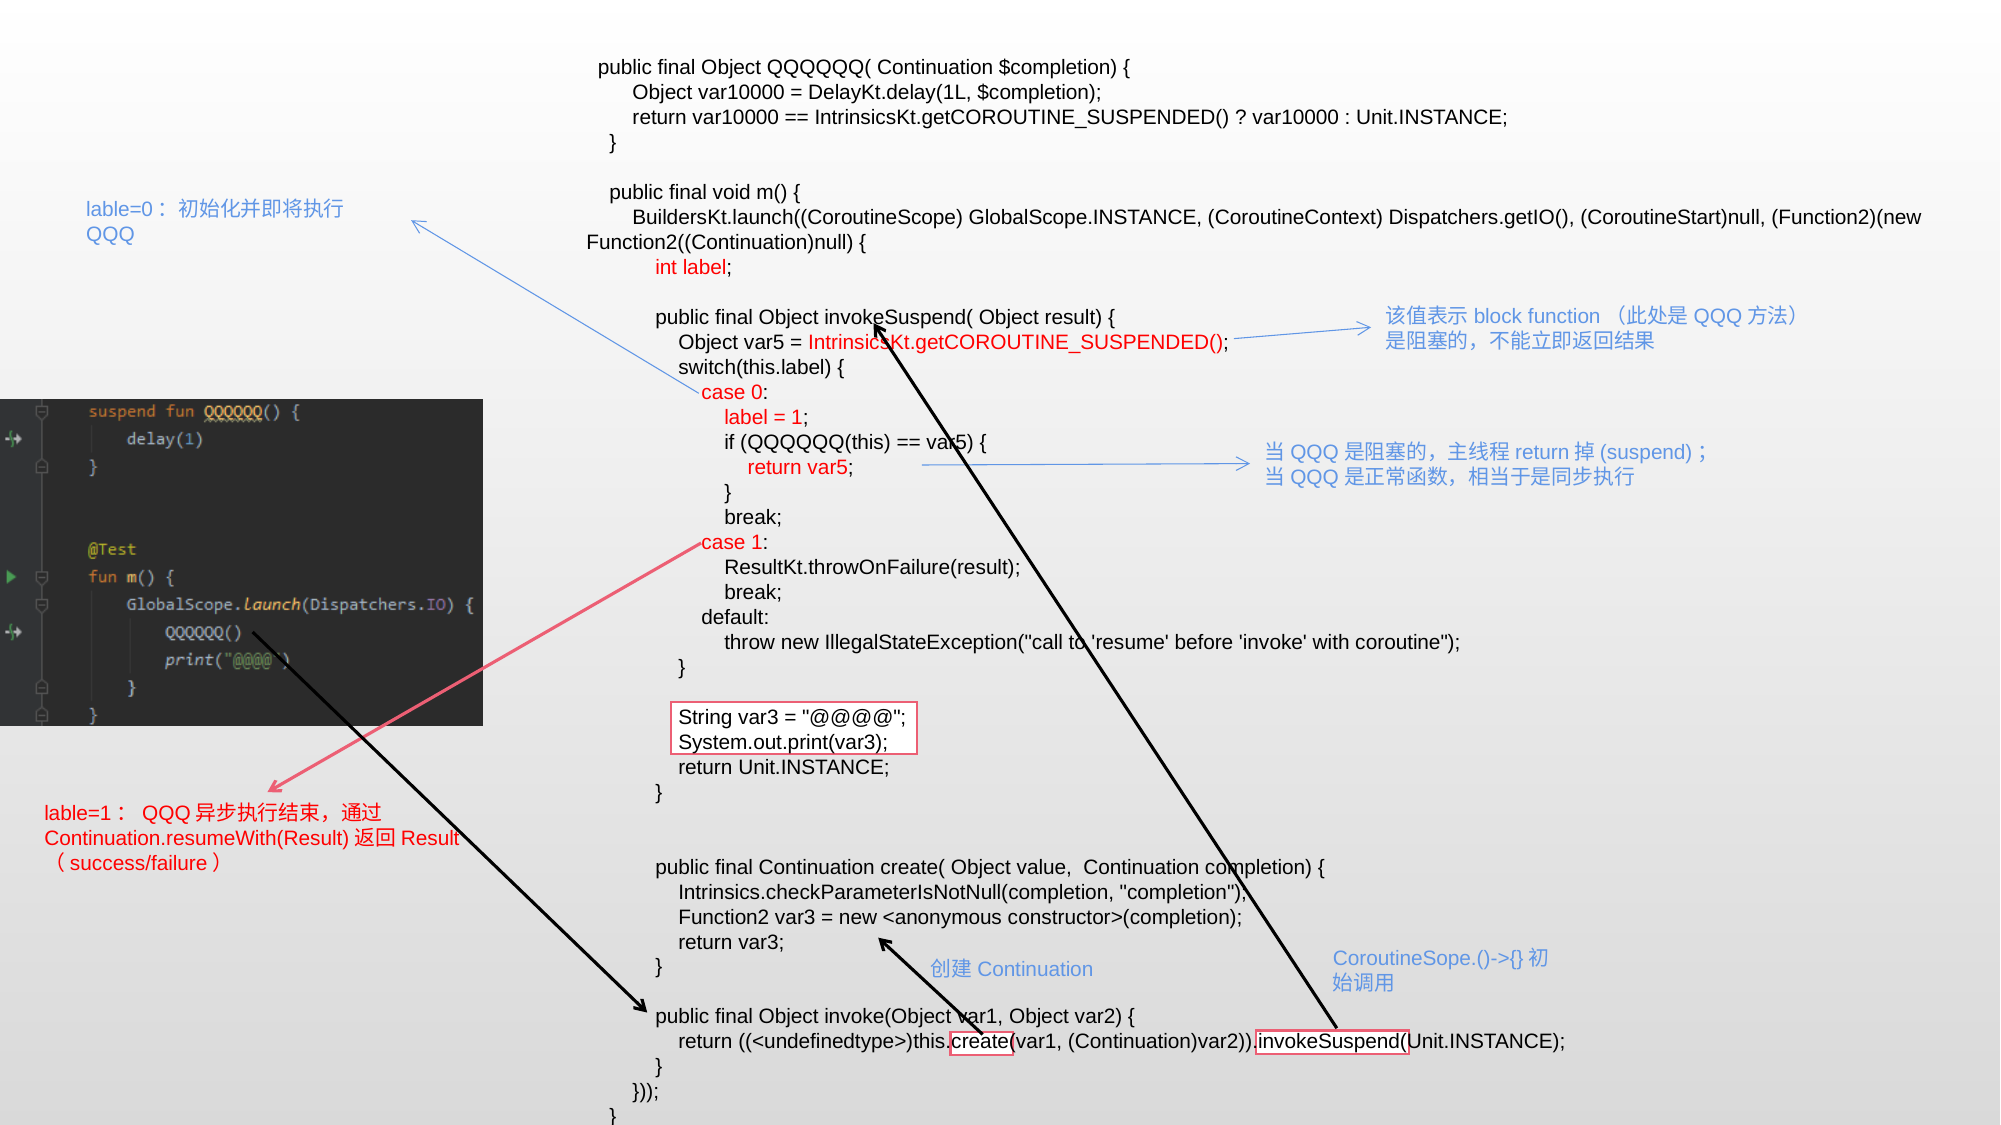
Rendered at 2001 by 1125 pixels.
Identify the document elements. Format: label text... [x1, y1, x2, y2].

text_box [873, 323, 1337, 1029]
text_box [411, 207, 699, 394]
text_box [1337, 327, 1372, 339]
text_box CoroutineSope.()->{}初始调用 [1337, 937, 1580, 1003]
text_box lable=1：QQQ异步执行结束，通过Continuation.resumeWith(Result)返回Result（success/failure） [29, 792, 252, 882]
text_box 该值表示block function（此处是QQQ方法）是阻塞的，不能立即返回结果 [1371, 294, 1827, 360]
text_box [252, 631, 648, 1013]
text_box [267, 542, 702, 793]
picture [0, 399, 483, 726]
text_box lable=0：初始化并即将执行QQQ [71, 187, 412, 253]
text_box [878, 1029, 983, 1035]
text_box 当QQQ是阻塞的，主线程return掉(suspend)； 当QQQ是正常函数，相当于是同步执行 [1337, 431, 1902, 496]
text_box public final Object QQQQQQ( Continuation $completion) { Object var10000 = DelayKt.delay(1L, $completion); return var10000 == IntrinsicsKt.getCOROUTINE_SUSPENDED() ? var10000 : Unit.INSTANCE; } public final void m() { BuildersKt.launch((CoroutineScope) GlobalScope.INSTANCE, (CoroutineContext) Dispatchers.getIO(), (CoroutineStart)null, (Function2)(new Function2((Continuation)null) { int label; public final Object invokeSuspend( Object result) { Object var5 = IntrinsicsKt.getCOROUTINE_SUSPENDED(); switch(this.label) { case 0: label = 1; if (QQQQQQ(this) == var5) { return var5; } break; case 1: ResultKt.throwOnFailure(result); break; default: throw new IllegalStateException("call to 'resume' before 'invoke' with coroutine"); } String var3 = "@@@@"; System.out.print(var3); return Unit.INSTANCE; } public final Continuation create( Object value, Continuation completion) { Intrinsics.checkParameterIsNotNull(completion, "completion"); Function2 var3 = new <anonymous constructor>(completion); return var3; } public final Object invoke(Object var1, Object var2) { return ((<undefinedtype>)this.create(var1, (Continuation)var2)).invokeSuspend(Unit.INSTANCE); } })); } [571, 46, 1967, 1125]
